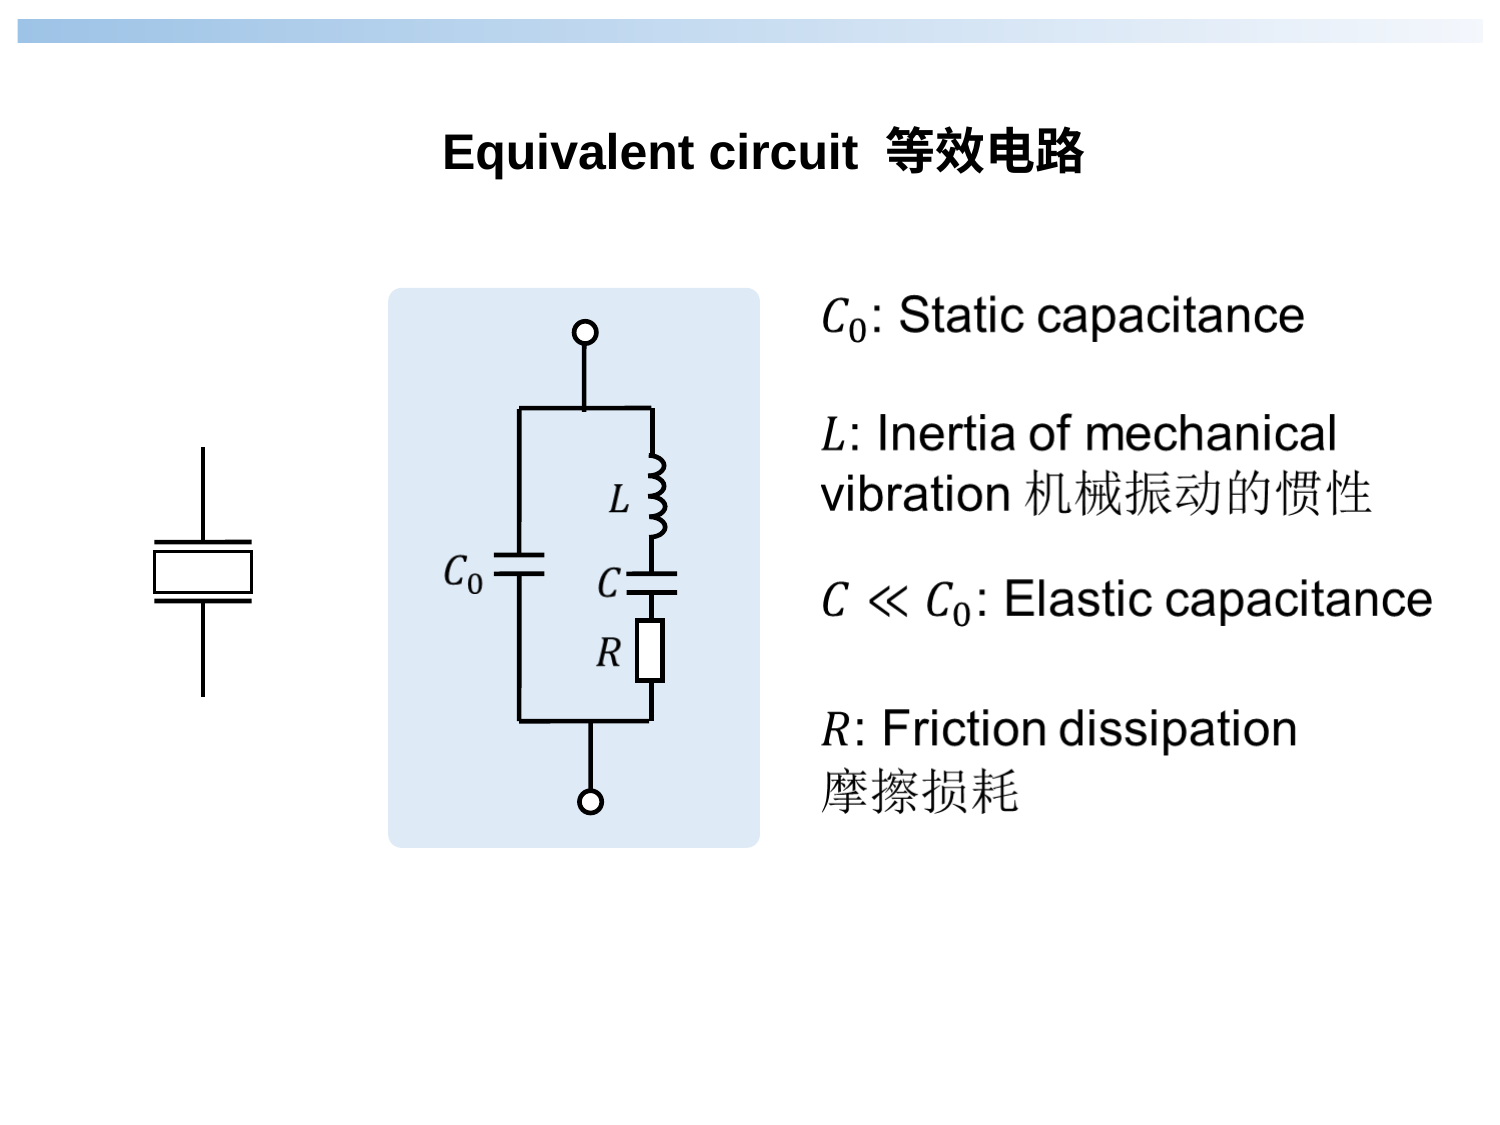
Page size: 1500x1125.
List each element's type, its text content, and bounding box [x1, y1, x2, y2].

text_box [820, 282, 1320, 344]
text_box [820, 401, 1387, 523]
text_box [820, 696, 1352, 818]
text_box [154, 447, 252, 697]
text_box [341, 111, 678, 813]
text_box Equivalent circuit 等效电路 [678, 111, 1175, 187]
text_box [387, 286, 762, 849]
text_box [820, 566, 1456, 628]
text_box [17, 18, 1483, 44]
